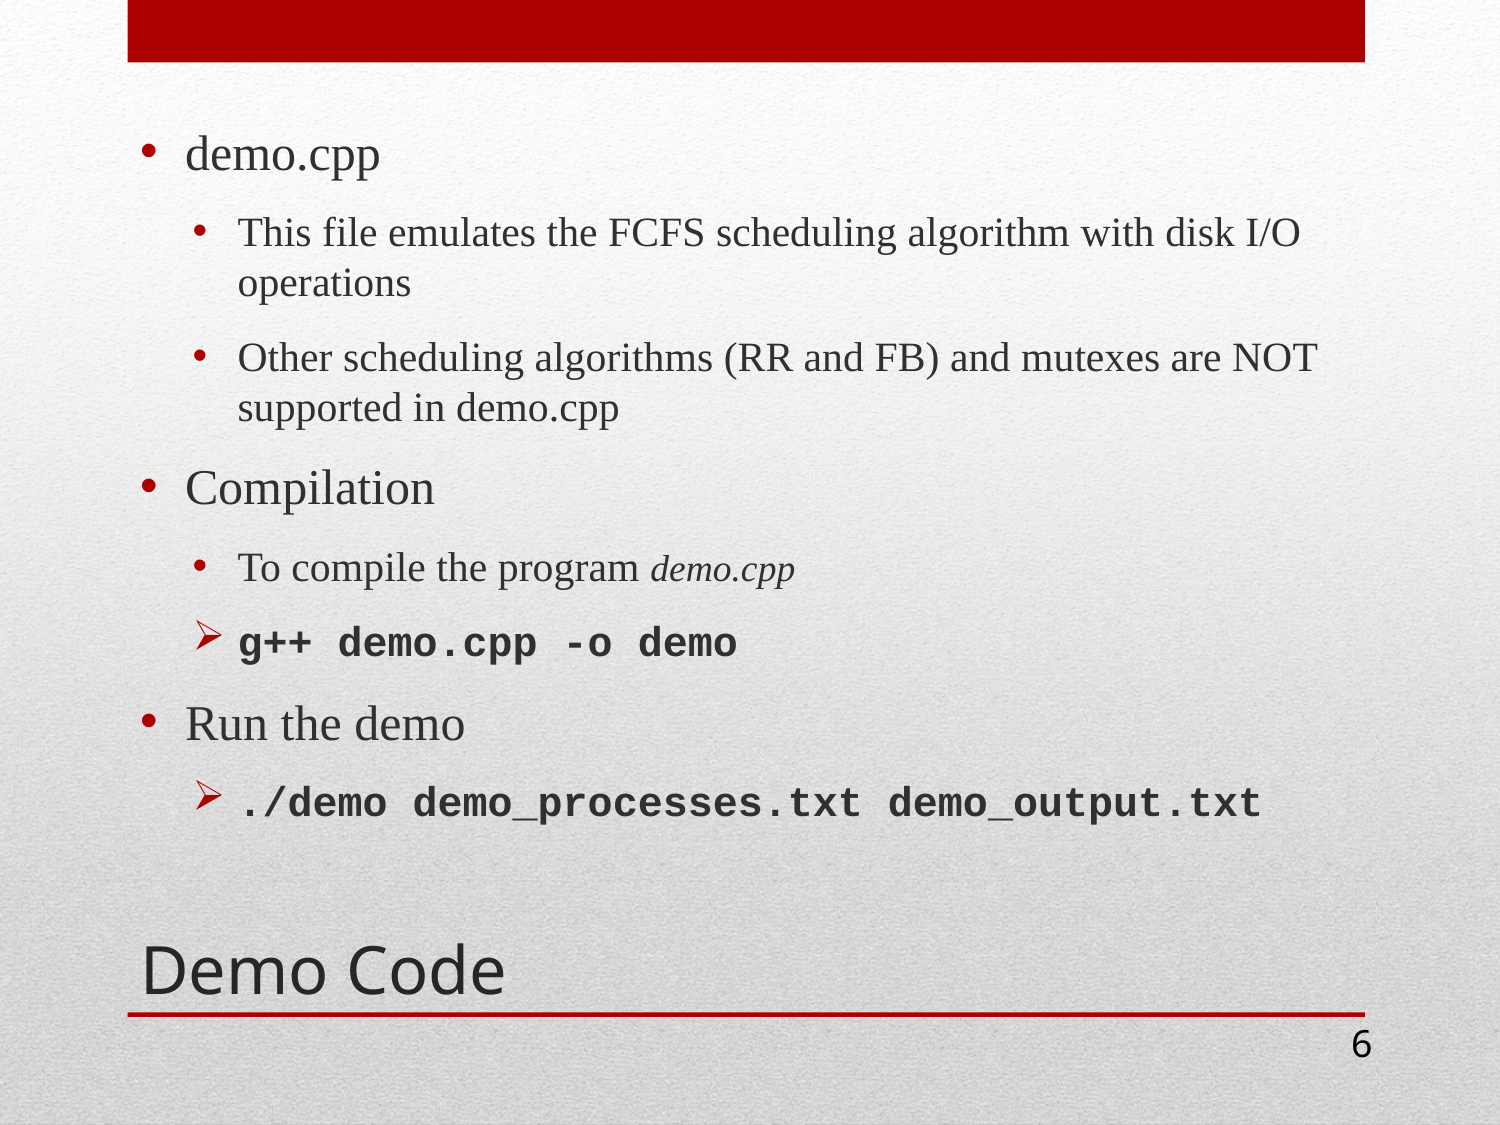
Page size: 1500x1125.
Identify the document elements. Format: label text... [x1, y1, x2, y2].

list demo.cpp This file emulates the FCFS scheduling algorithm with disk I/O operations Other scheduling algorithms (RR and FB) and mutexes are NOT supported in demo.cpp Compilation To compile the program demo.cpp g++ demo.cpp -o demo Run the demo ./demo demo_processes.txt demo_output.txt [125, 112, 1363, 925]
title Demo Code [125, 925, 1363, 1016]
